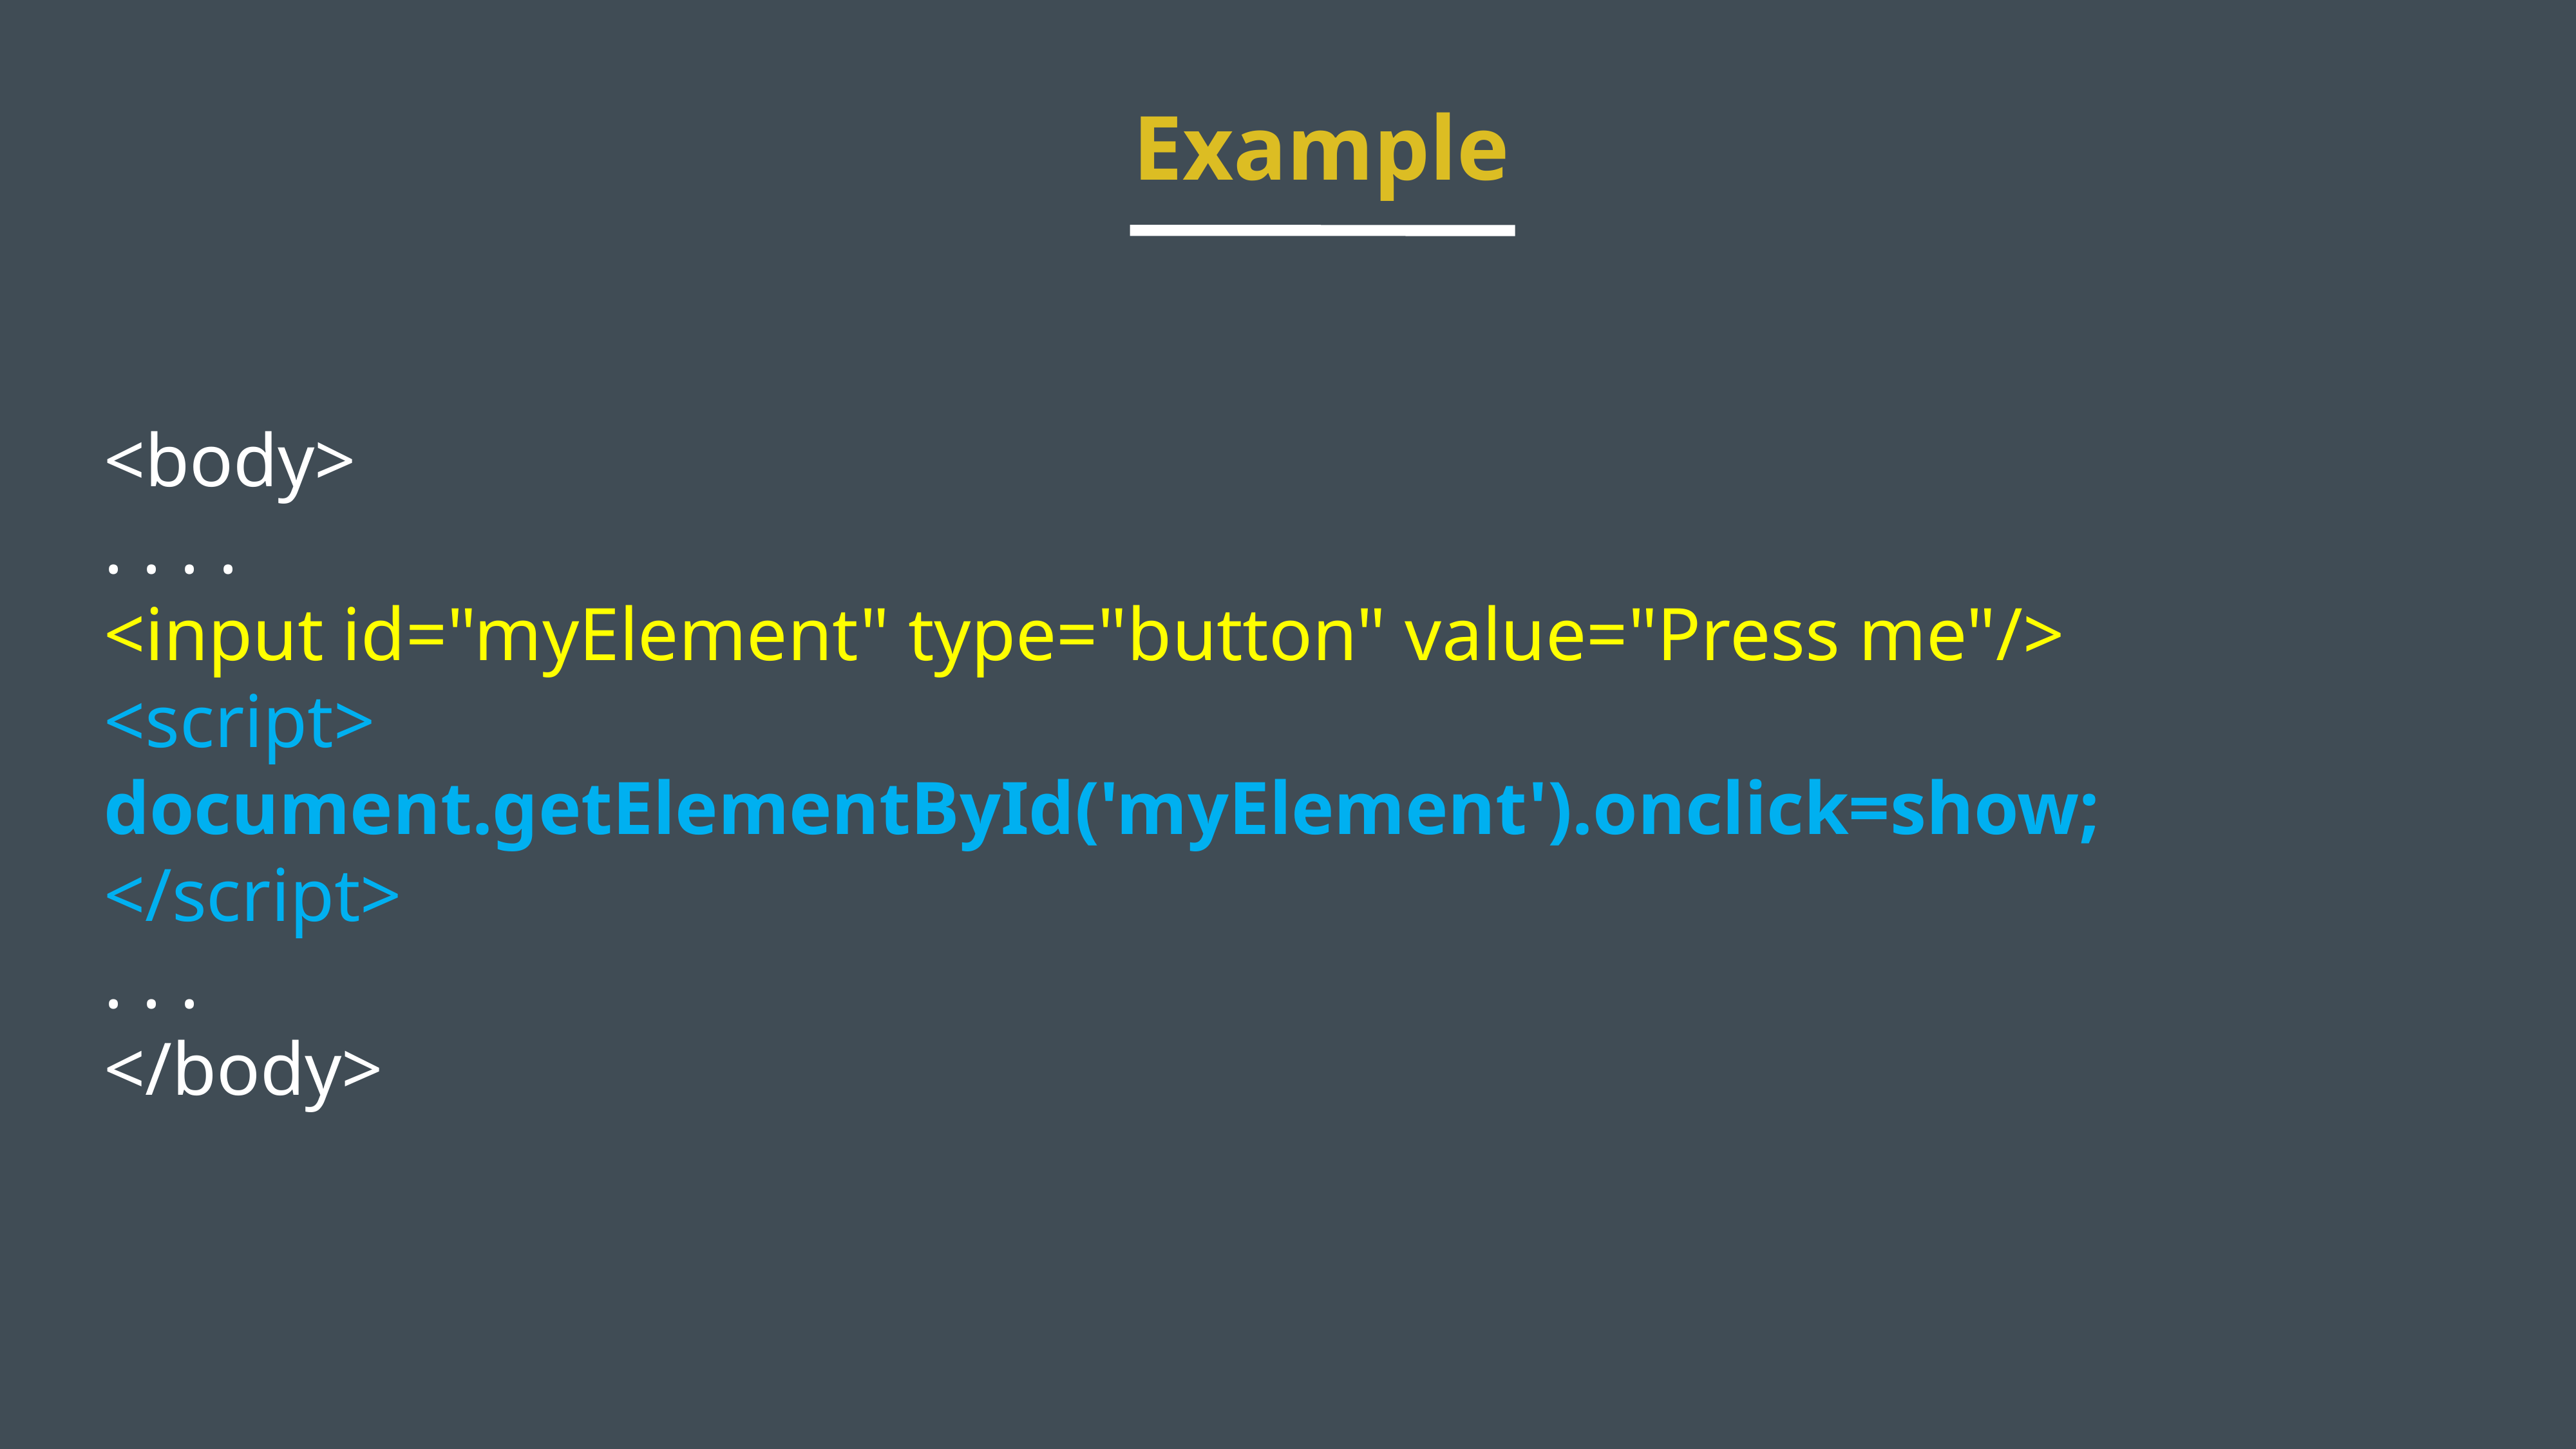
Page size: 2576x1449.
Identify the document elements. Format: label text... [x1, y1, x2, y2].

text_box <body> . . . . <input id="myElement" type="button" value="Press me"/> <script> document.getElementById('myElement').onclick=show; </script> . . . </body> [94, 409, 2394, 1115]
text_box Example [1123, 86, 1519, 203]
